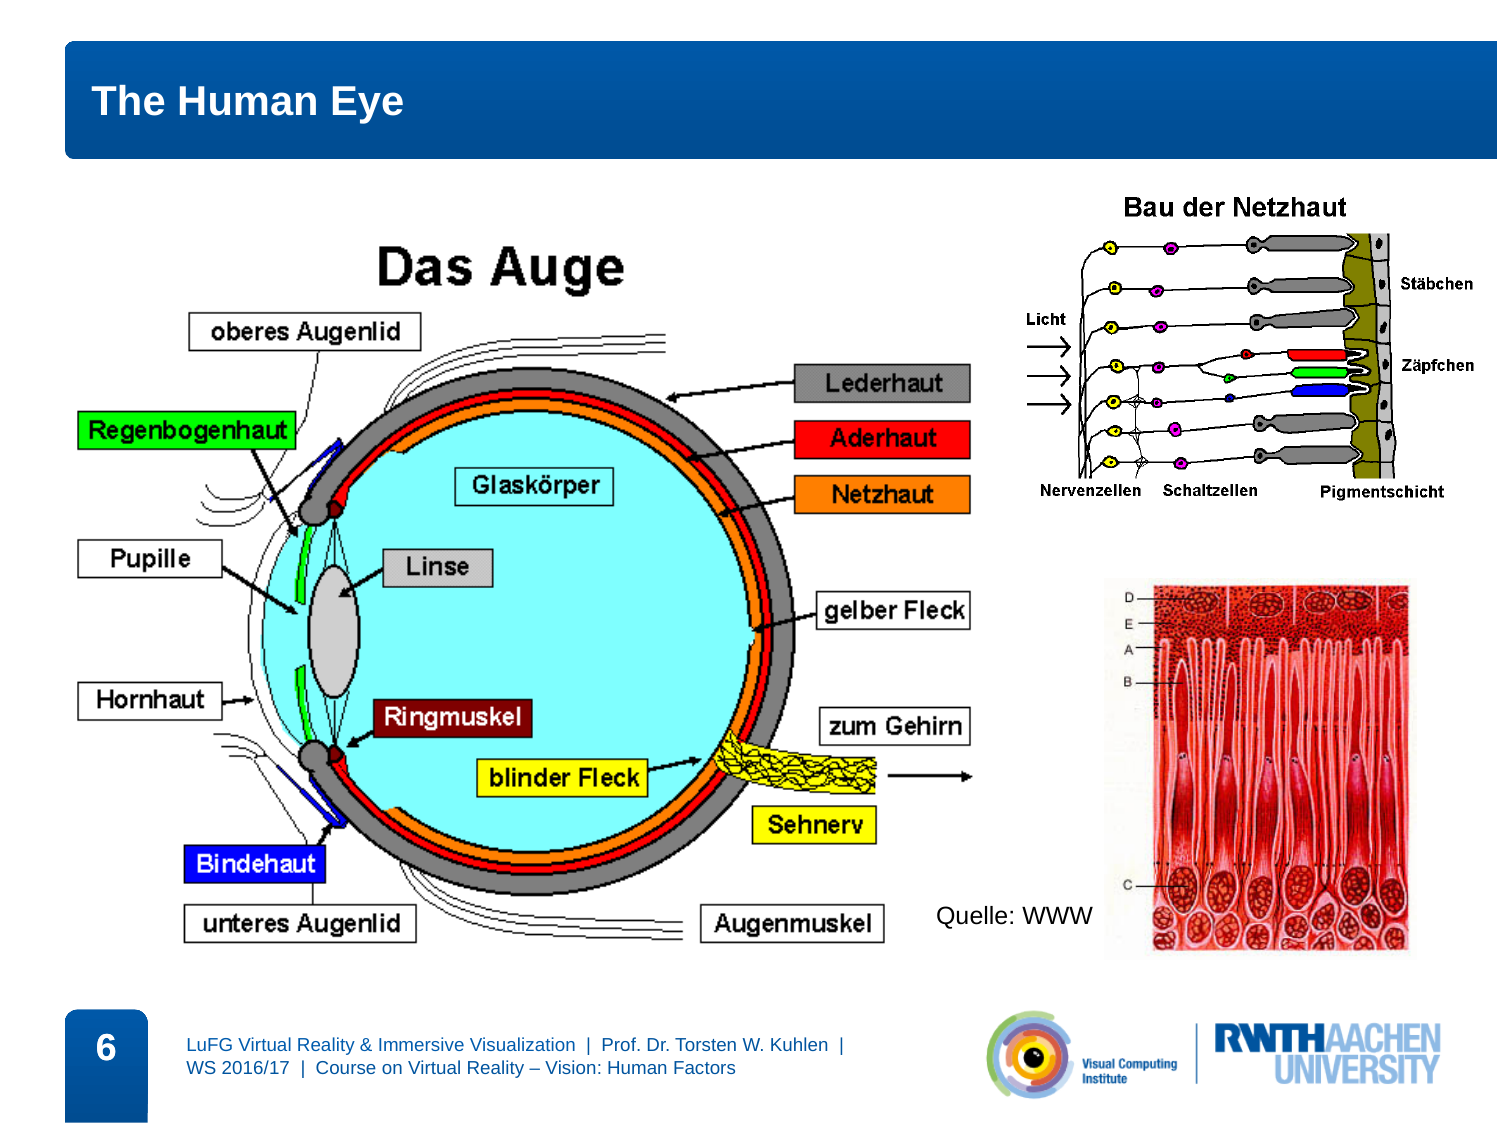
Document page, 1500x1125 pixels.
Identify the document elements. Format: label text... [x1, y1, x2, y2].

picture [1104, 578, 1417, 961]
title The Human Eye [76, 66, 1427, 124]
text_box Quelle: WWW [921, 892, 1103, 967]
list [76, 231, 982, 945]
picture [1021, 190, 1479, 505]
picture [981, 1008, 1447, 1103]
